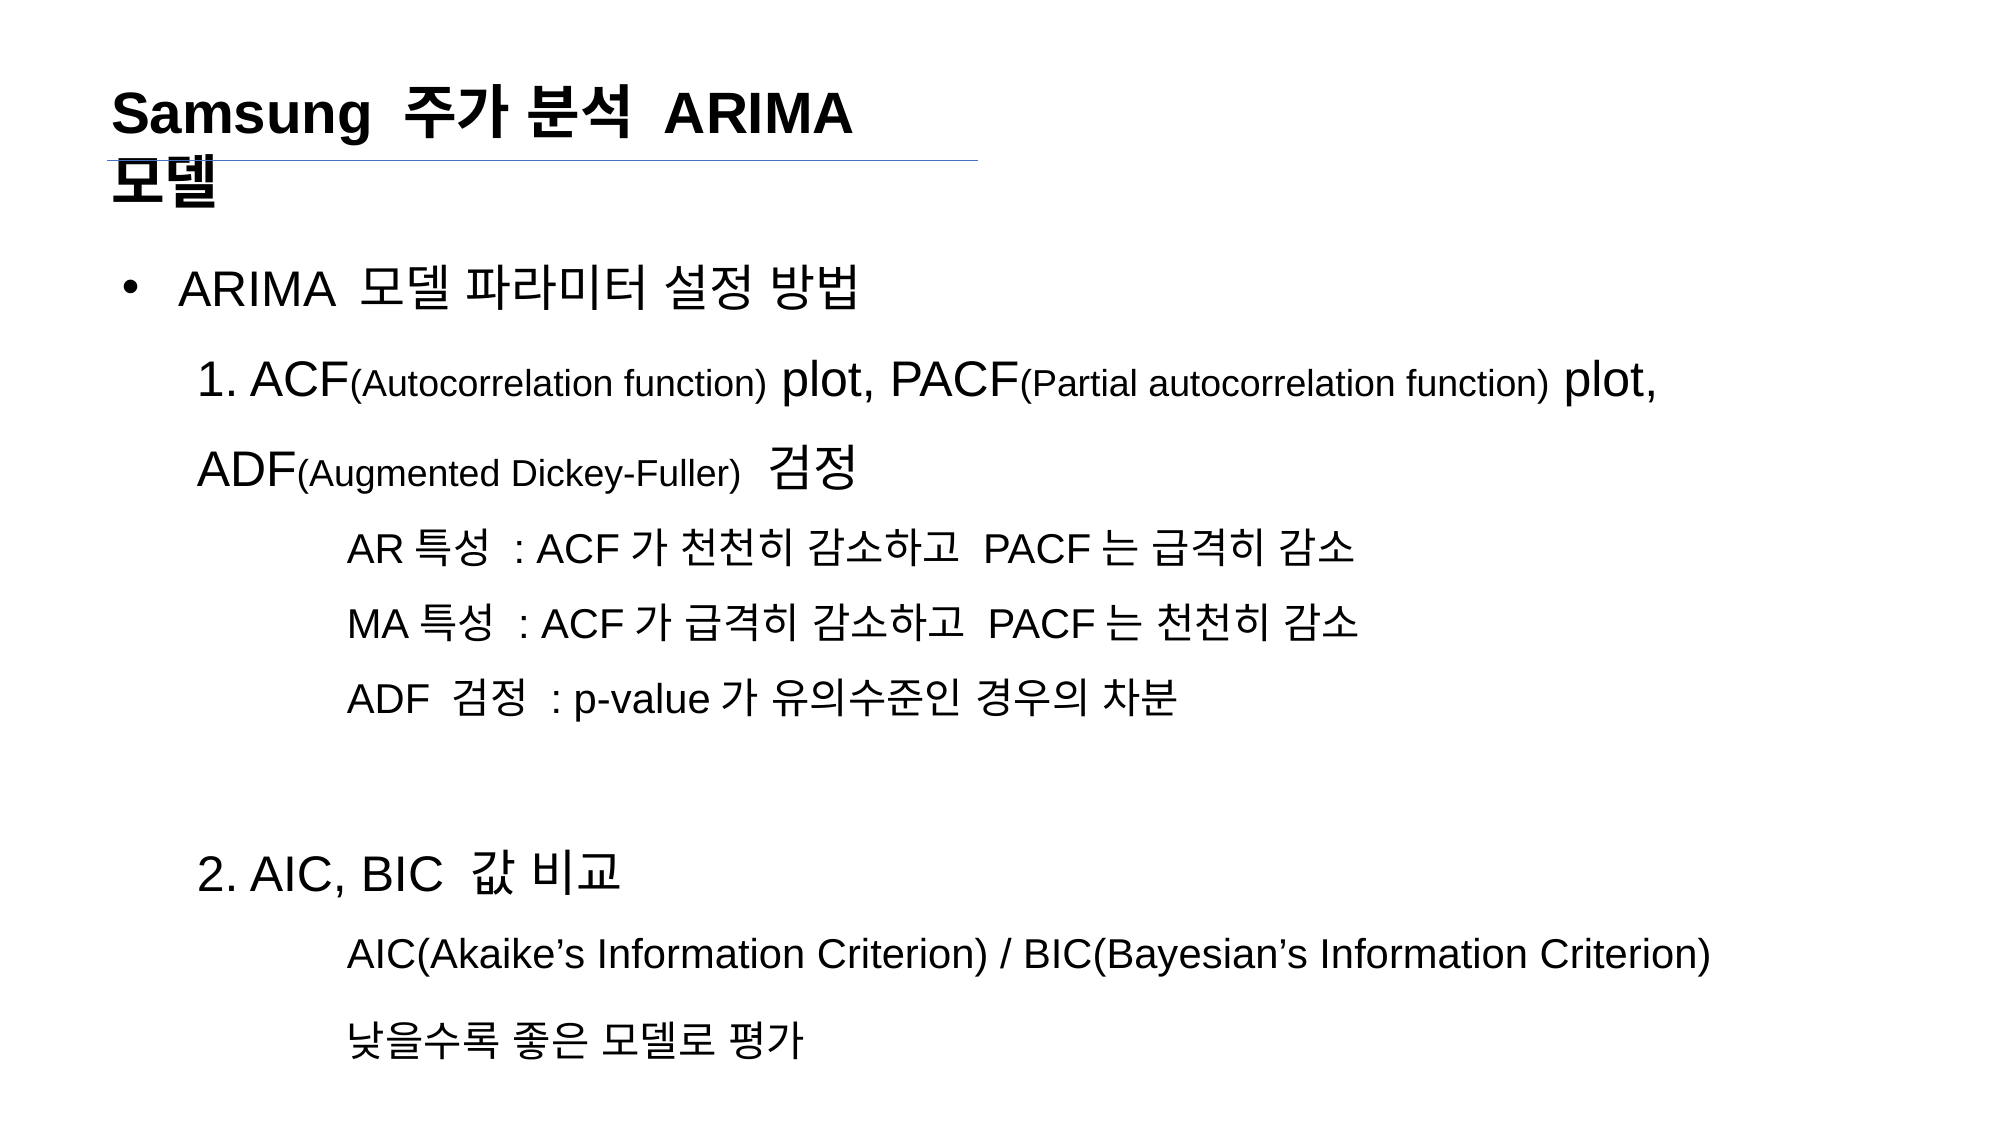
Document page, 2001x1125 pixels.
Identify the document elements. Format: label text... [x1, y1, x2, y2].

text_box ARIMA 모델 파라미터 설정 방법 1. ACF(Autocorrelation function) plot, PACF(Partial autocorrelation function) plot, ADF(Augmented Dickey-Fuller) 검정 AR특성 : ACF가 천천히 감소하고 PACF는 급격히 감소 MA특성 : ACF가 급격히 감소하고 PACF는 천천히 감소 ADF 검정 : p-value가 유의수준인 경우의 차분 2. AIC, BIC 값 비교 AIC(Akaike’s Information Criterion) / BIC(Bayesian’s Information Criterion) 낮을수록 좋은 모델로 평가 [107, 219, 1855, 1074]
text_box Samsung 주가 분석 ARIMA 모델 [96, 67, 1000, 223]
